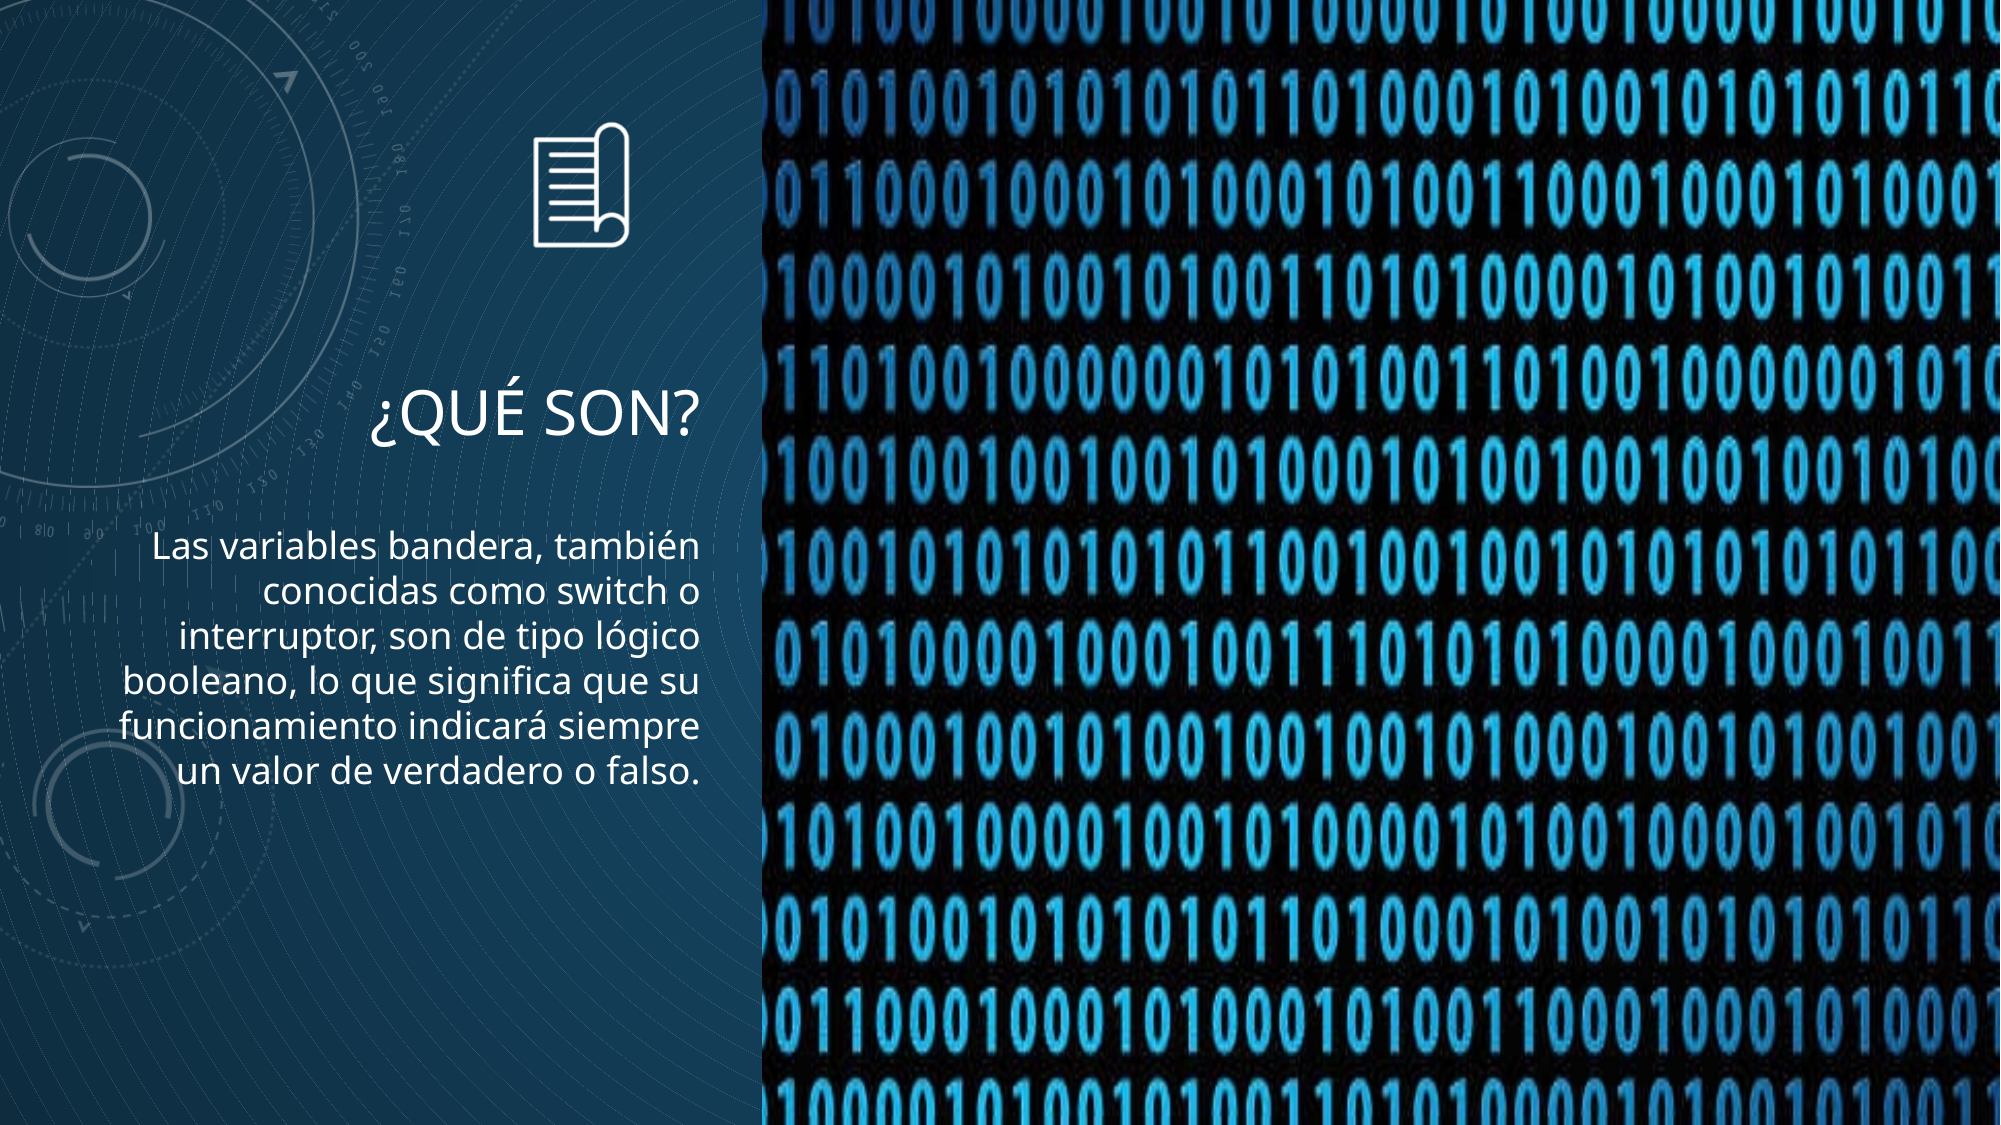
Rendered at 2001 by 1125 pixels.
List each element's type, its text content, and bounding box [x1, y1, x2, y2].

title ¿qué son? [90, 307, 717, 514]
picture [0, 0, 2000, 1125]
list Las variables bandera, también conocidas como switch o interruptor, son de tipo lógico booleano, lo que significa que su funcionamiento indicará siempre un valor de verdadero o falso. [90, 514, 717, 845]
